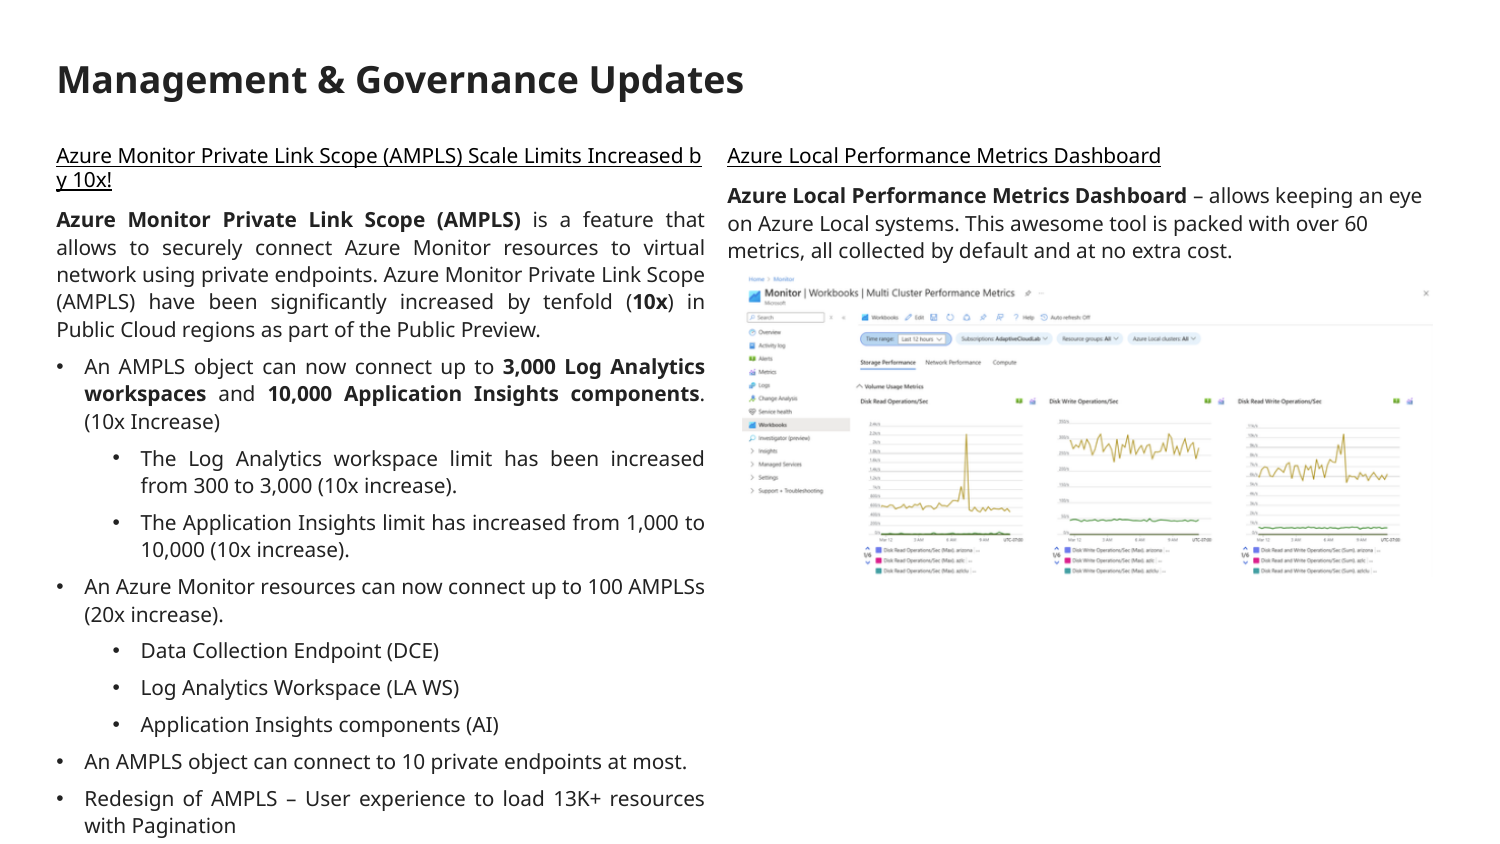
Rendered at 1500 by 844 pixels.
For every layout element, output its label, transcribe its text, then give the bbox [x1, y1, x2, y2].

picture [733, 266, 1444, 595]
list Azure Local Performance Metrics Dashboard Azure Local Performance Metrics Dashboard – allows keeping an eye on Azure Local systems. This awesome tool is packed with over 60 metrics, all collected by default and at no extra cost. [727, 140, 1444, 306]
list Azure Monitor Private Link Scope (AMPLS) Scale Limits Increased by 10x! Azure Monitor Private Link Scope (AMPLS) is a feature that allows to securely connect Azure Monitor resources to virtual network using private endpoints. Azure Monitor Private Link Scope (AMPLS) have been significantly increased by tenfold (10x) in Public Cloud regions as part of the Public Preview. An AMPLS object can now connect up to 3,000 Log Analytics workspaces and 10,000 Application Insights components. (10x Increase) The Log Analytics workspace limit has been increased from 300 to 3,000 (10x increase). The Application Insights limit has increased from 1,000 to 10,000 (10x increase). An Azure Monitor resources can now connect up to 100 AMPLSs (20x increase). Data Collection Endpoint (DCE) Log Analytics Workspace (LA WS) Application Insights components (AI) An AMPLS object can connect to 10 private endpoints at most. Redesign of AMPLS – User experience to load 13K+ resources with Pagination [56, 140, 706, 760]
title Management & Governance Updates [56, 56, 1444, 113]
